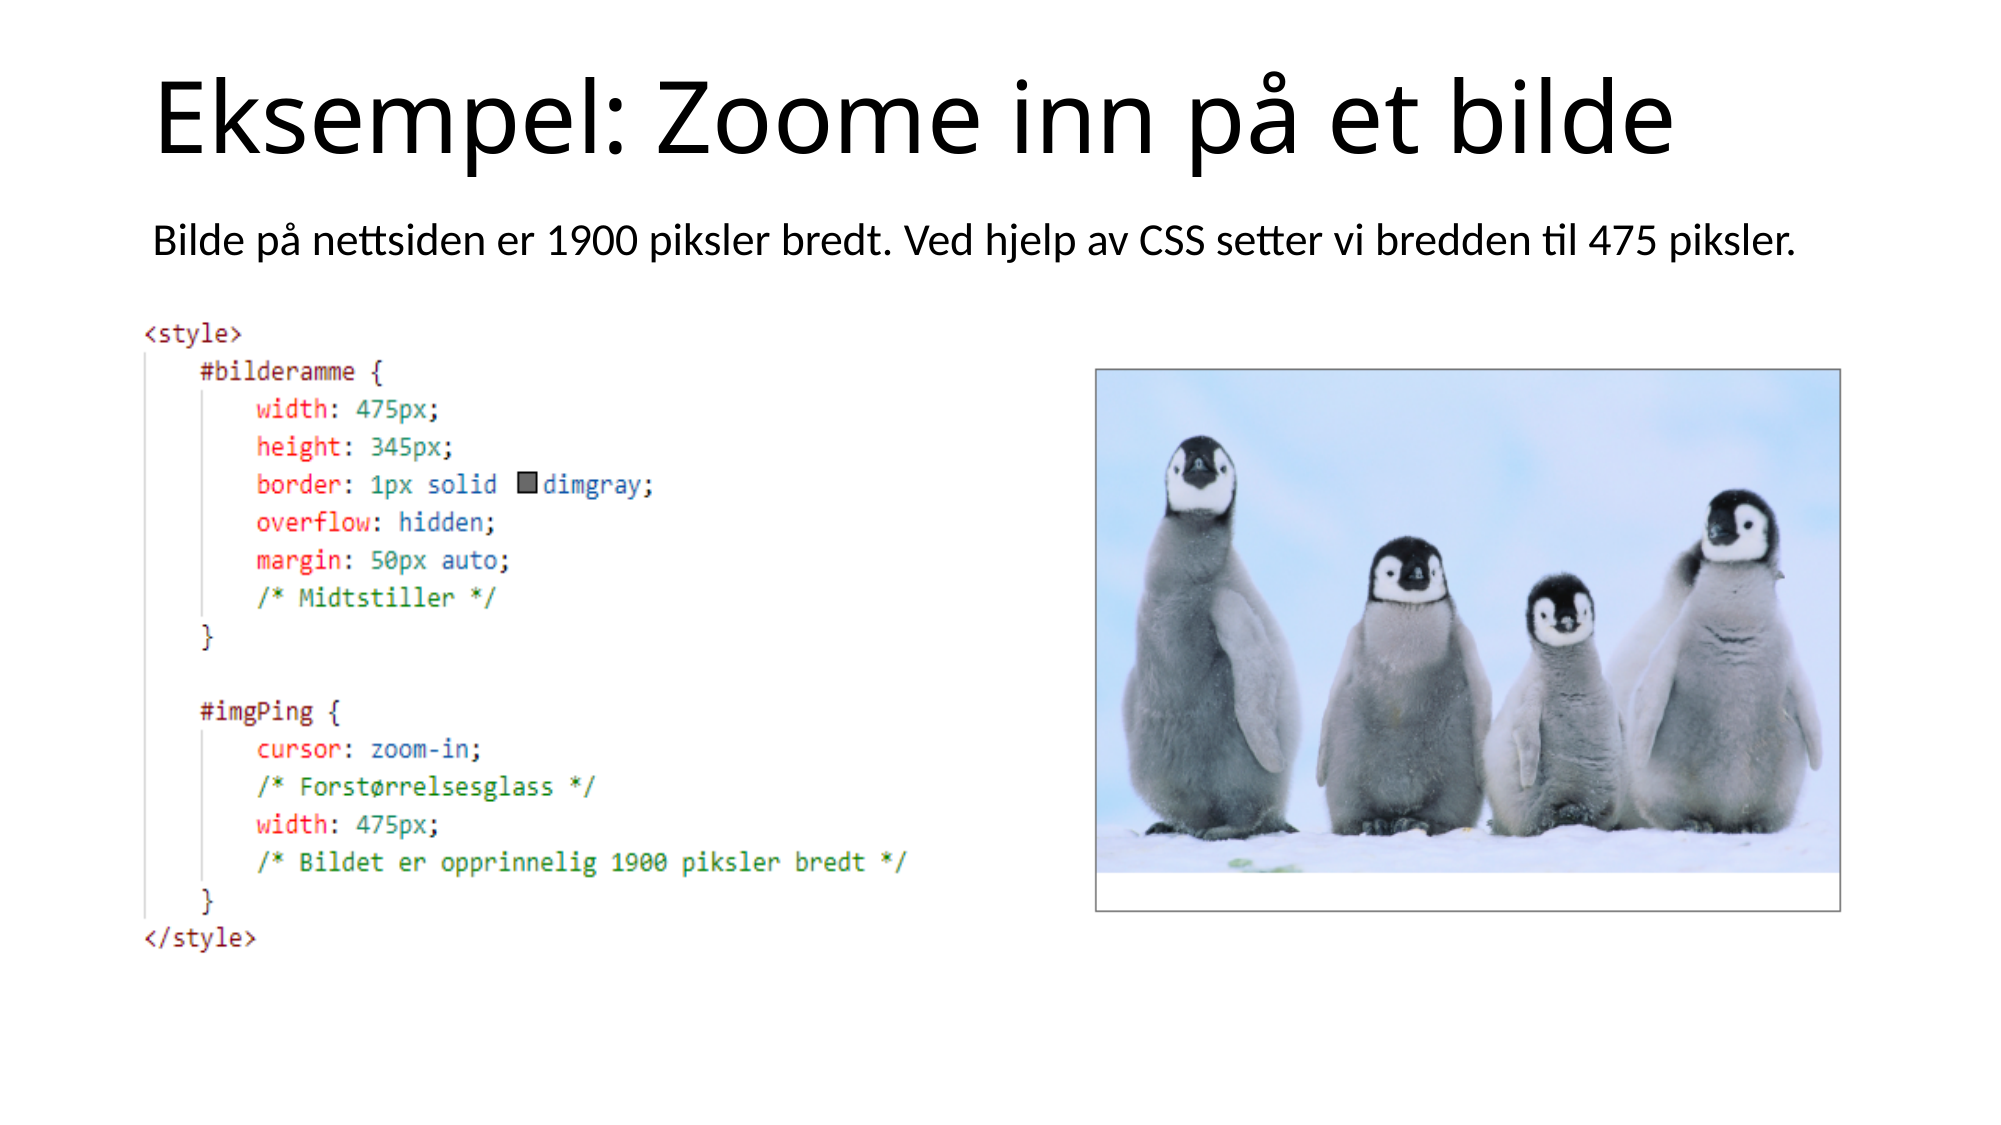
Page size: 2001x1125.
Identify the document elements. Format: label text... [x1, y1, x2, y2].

list Bilde på nettsiden er 1900 piksler bredt. Ved hjelp av CSS setter vi bredden til 475 piksler. [137, 208, 1846, 316]
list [1086, 361, 1846, 917]
picture [137, 315, 926, 963]
title Eksempel: Zoome inn på et bilde [137, 75, 1737, 184]
